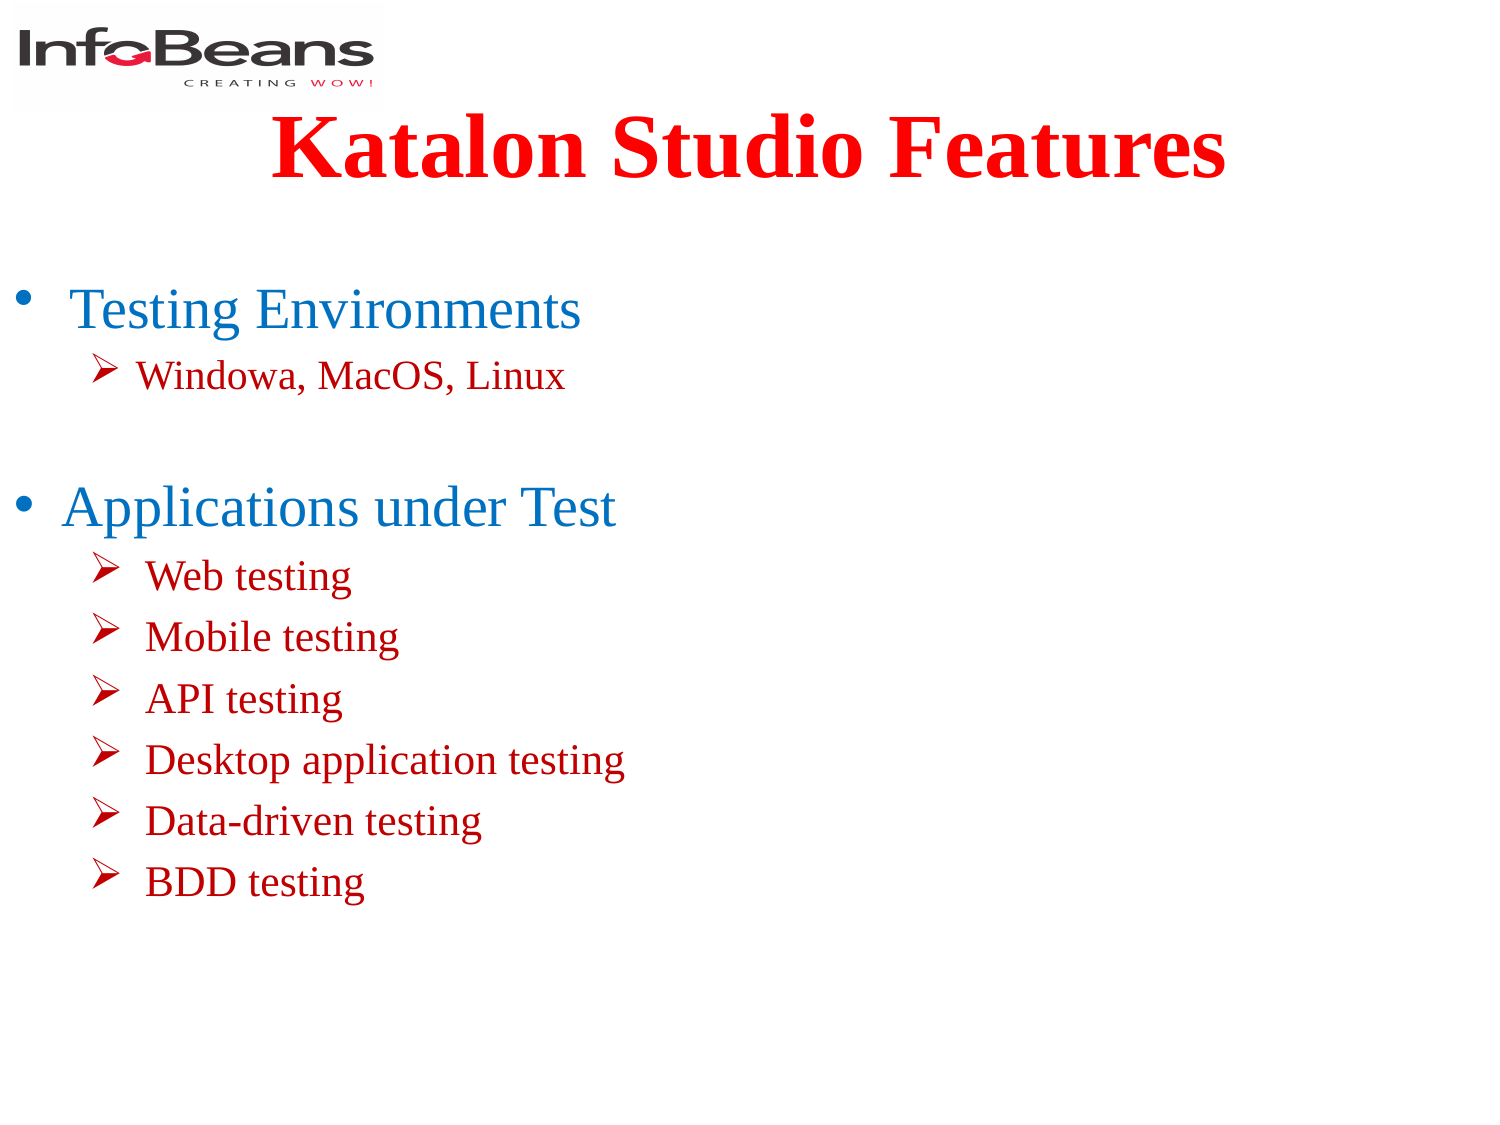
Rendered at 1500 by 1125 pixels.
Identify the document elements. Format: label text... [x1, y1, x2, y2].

list Testing Environments Windowa, MacOS, Linux Applications under Test Web testing Mobile testing API testing Desktop application testing Data-driven testing BDD testing [0, 262, 1493, 1112]
title Katalon Studio Features [74, 47, 1426, 236]
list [13, 2, 385, 114]
